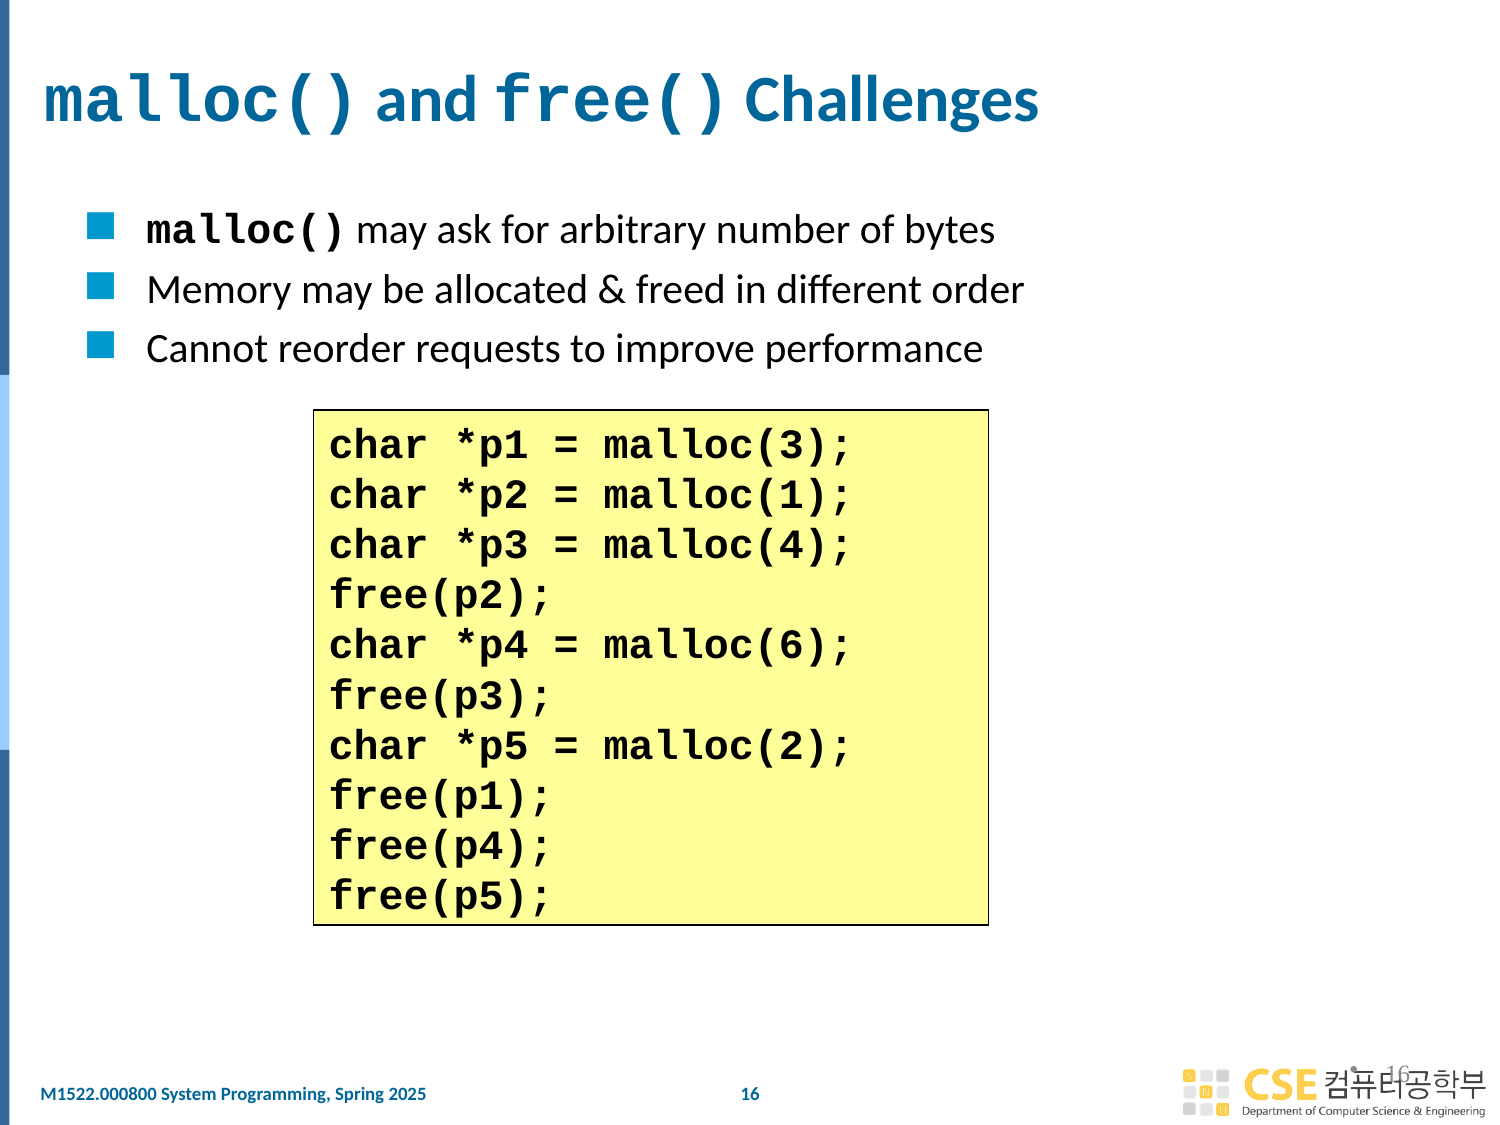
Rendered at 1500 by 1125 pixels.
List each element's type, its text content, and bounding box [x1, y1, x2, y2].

list malloc() may ask for arbitrary number of bytes Memory may be allocated & freed in different order Cannot reorder requests to improve performance [75, 200, 1463, 450]
title malloc() and free() Challenges [29, 47, 1477, 142]
picture [1182, 1068, 1487, 1119]
slide_number 16 [1074, 1042, 1425, 1103]
text_box char *p1 = malloc(3); char *p2 = malloc(1); char *p3 = malloc(4); free(p2); char *p4 = malloc(6); free(p3); char *p5 = malloc(2); free(p1); free(p4); free(p5); [313, 409, 989, 925]
